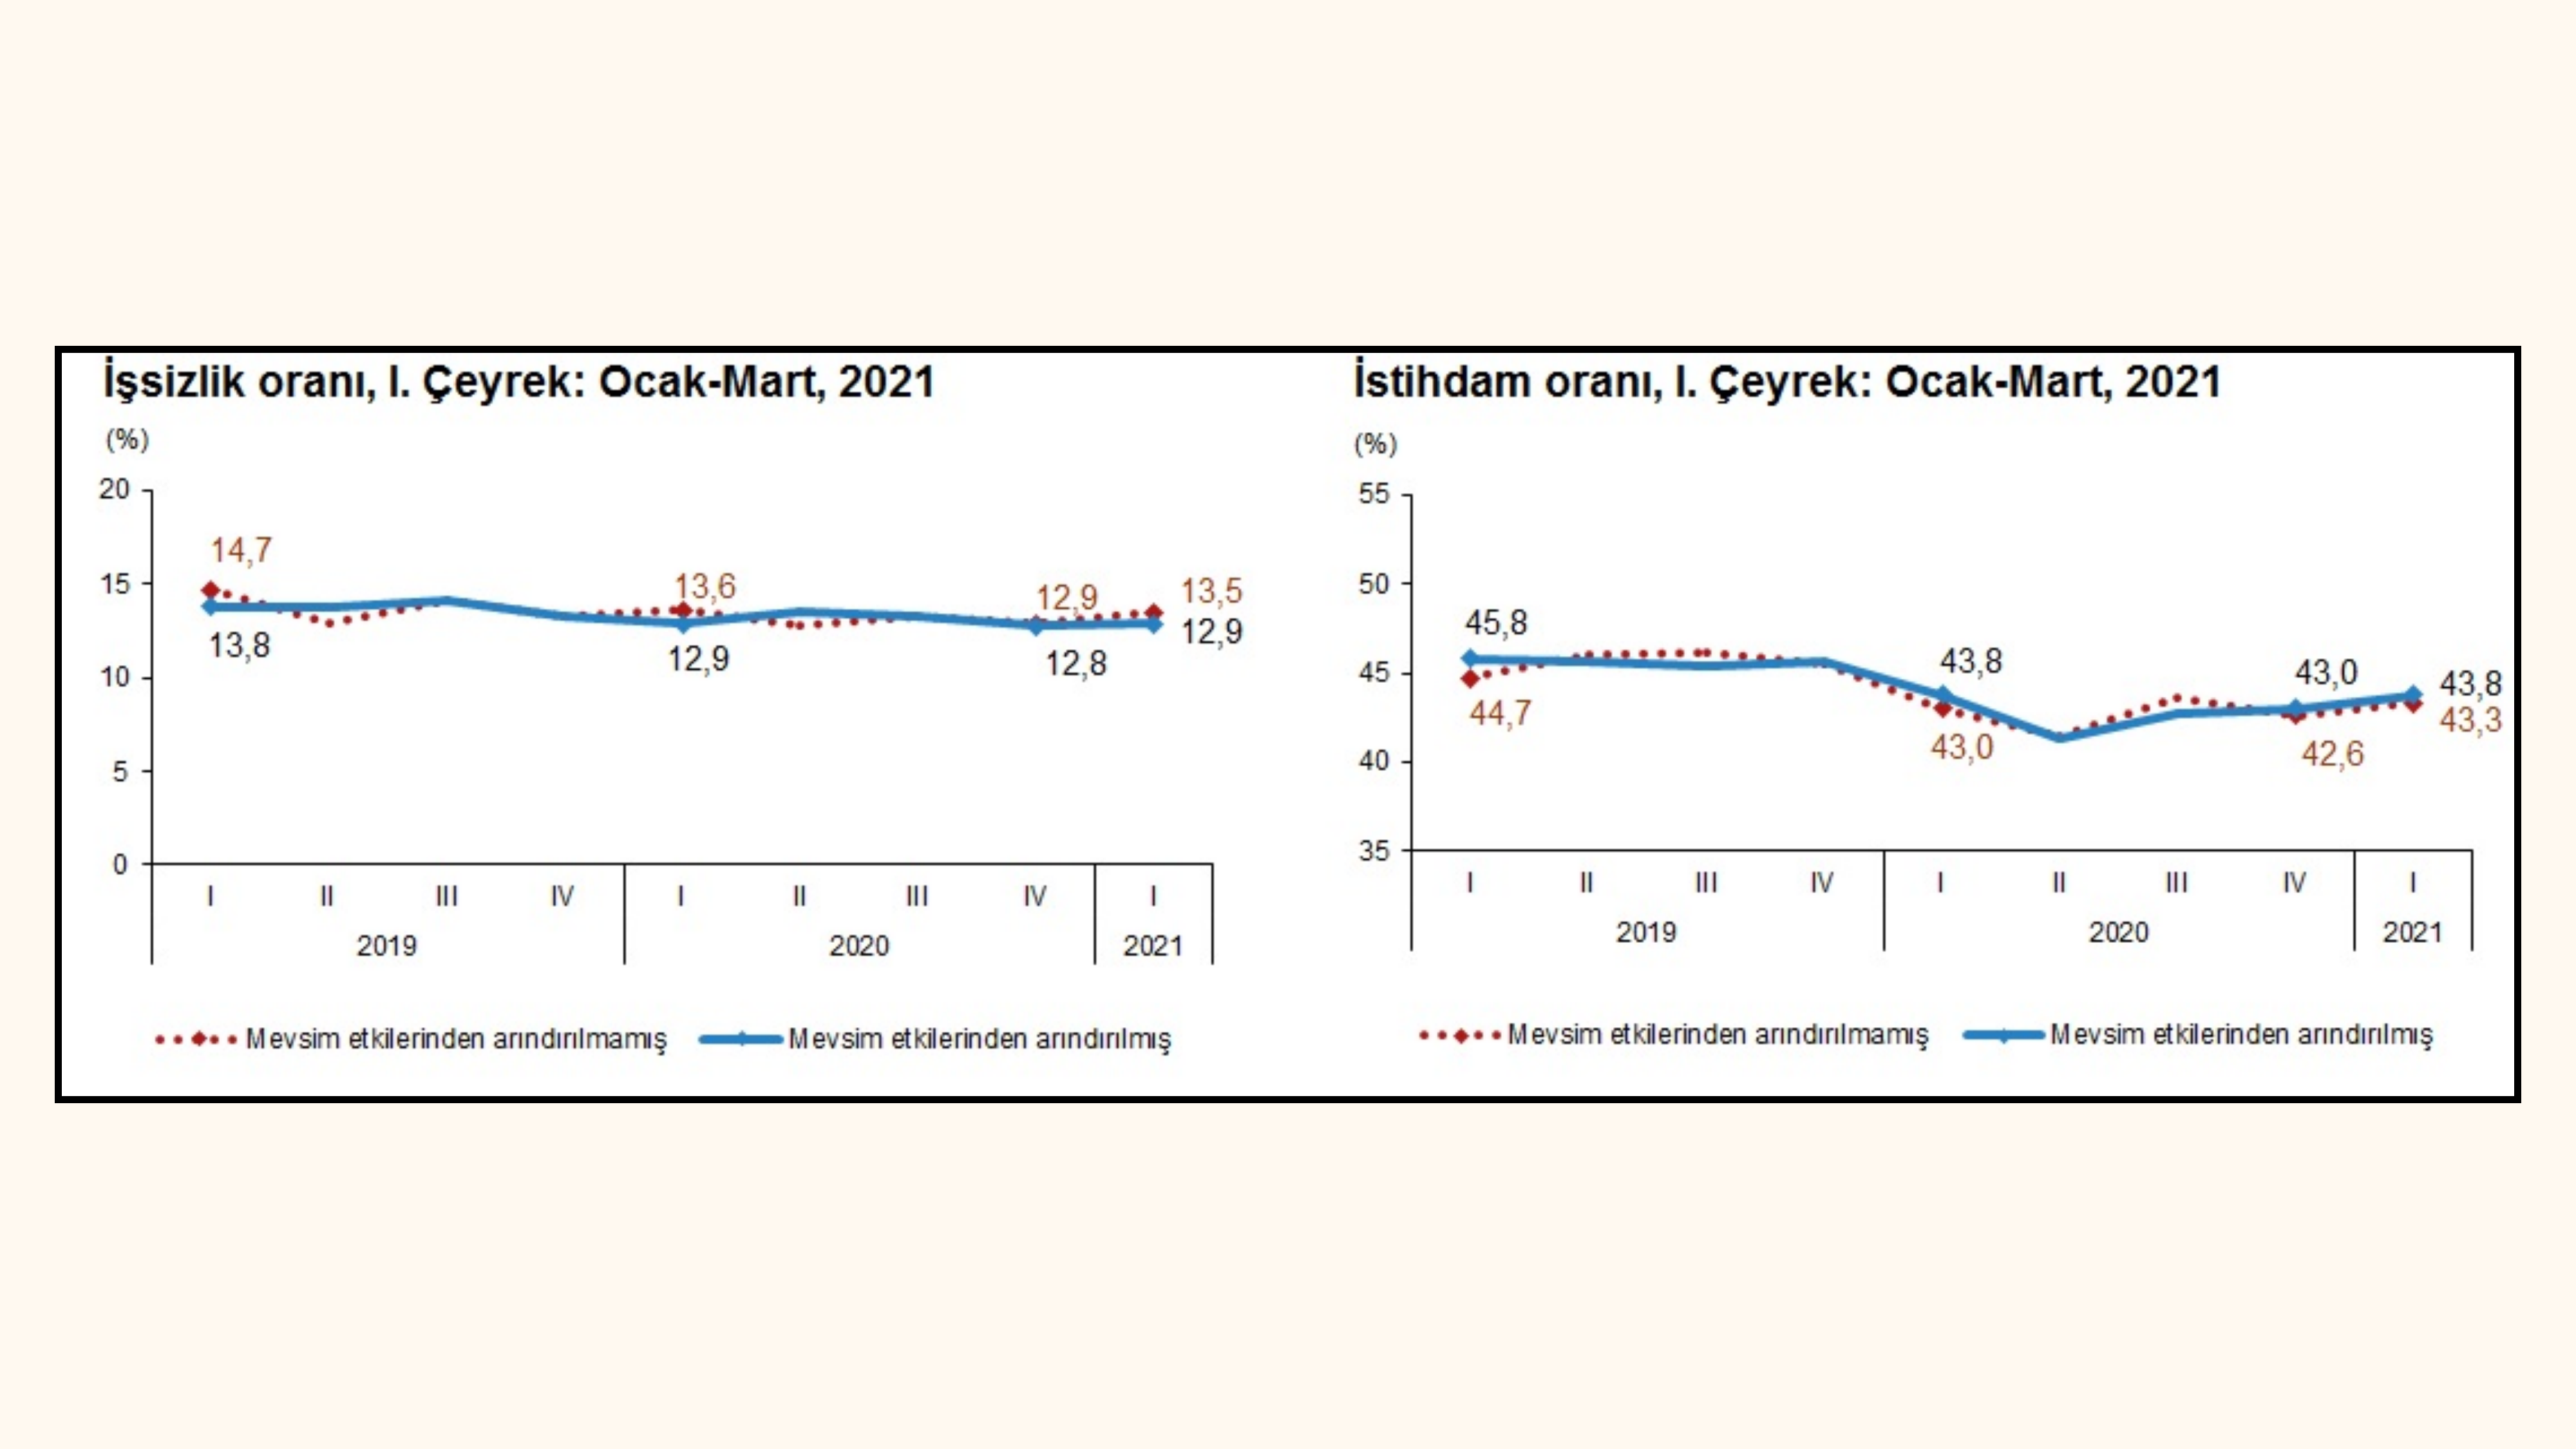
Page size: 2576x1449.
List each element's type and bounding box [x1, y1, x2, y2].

picture [61, 352, 2515, 1097]
